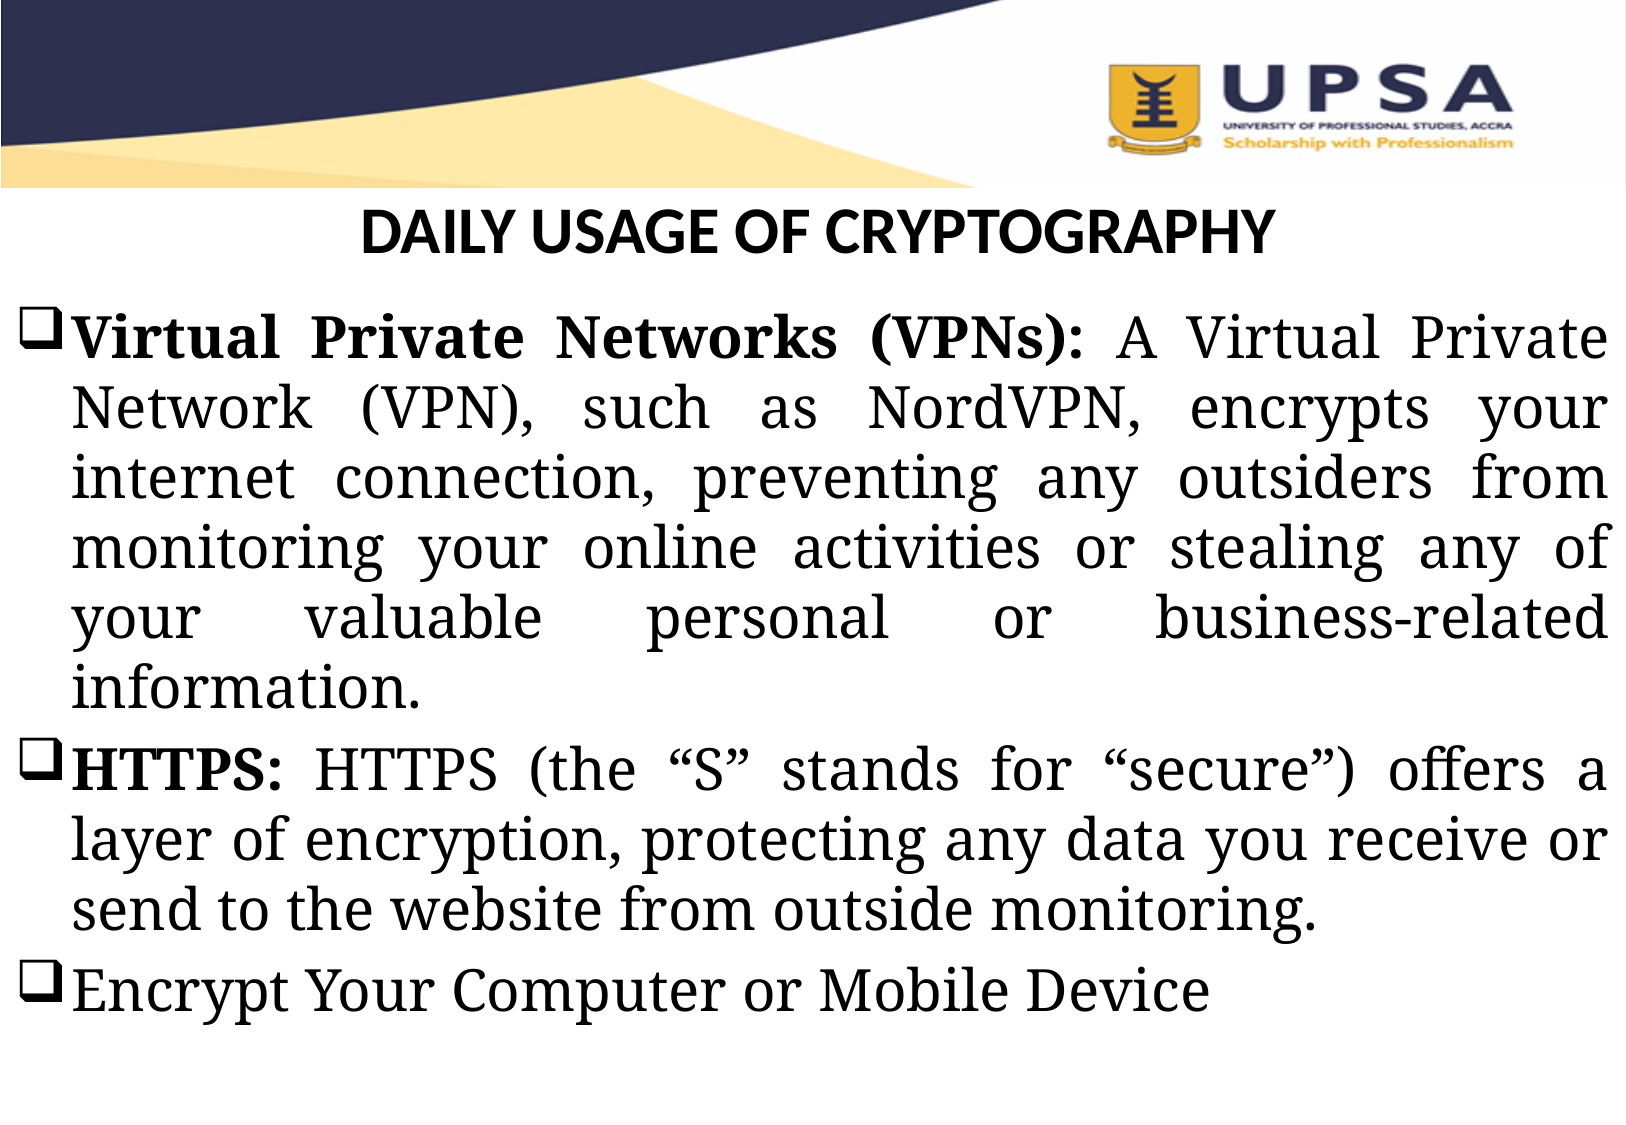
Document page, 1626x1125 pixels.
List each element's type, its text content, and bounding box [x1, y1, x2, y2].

title DAILY USAGE OF CRYPTOGRAPHY [150, 199, 1488, 282]
list Virtual Private Networks (VPNs): A Virtual Private Network (VPN), such as NordVPN, encrypts your internet connection, preventing any outsiders from monitoring your online activities or stealing any of your valuable personal or business-related information. HTTPS: HTTPS (the “S” stands for “secure”) offers a layer of encryption, protecting any data you receive or send to the website from outside monitoring. Encrypt Your Computer or Mobile Device [0, 292, 1625, 1100]
picture [0, 0, 1626, 188]
